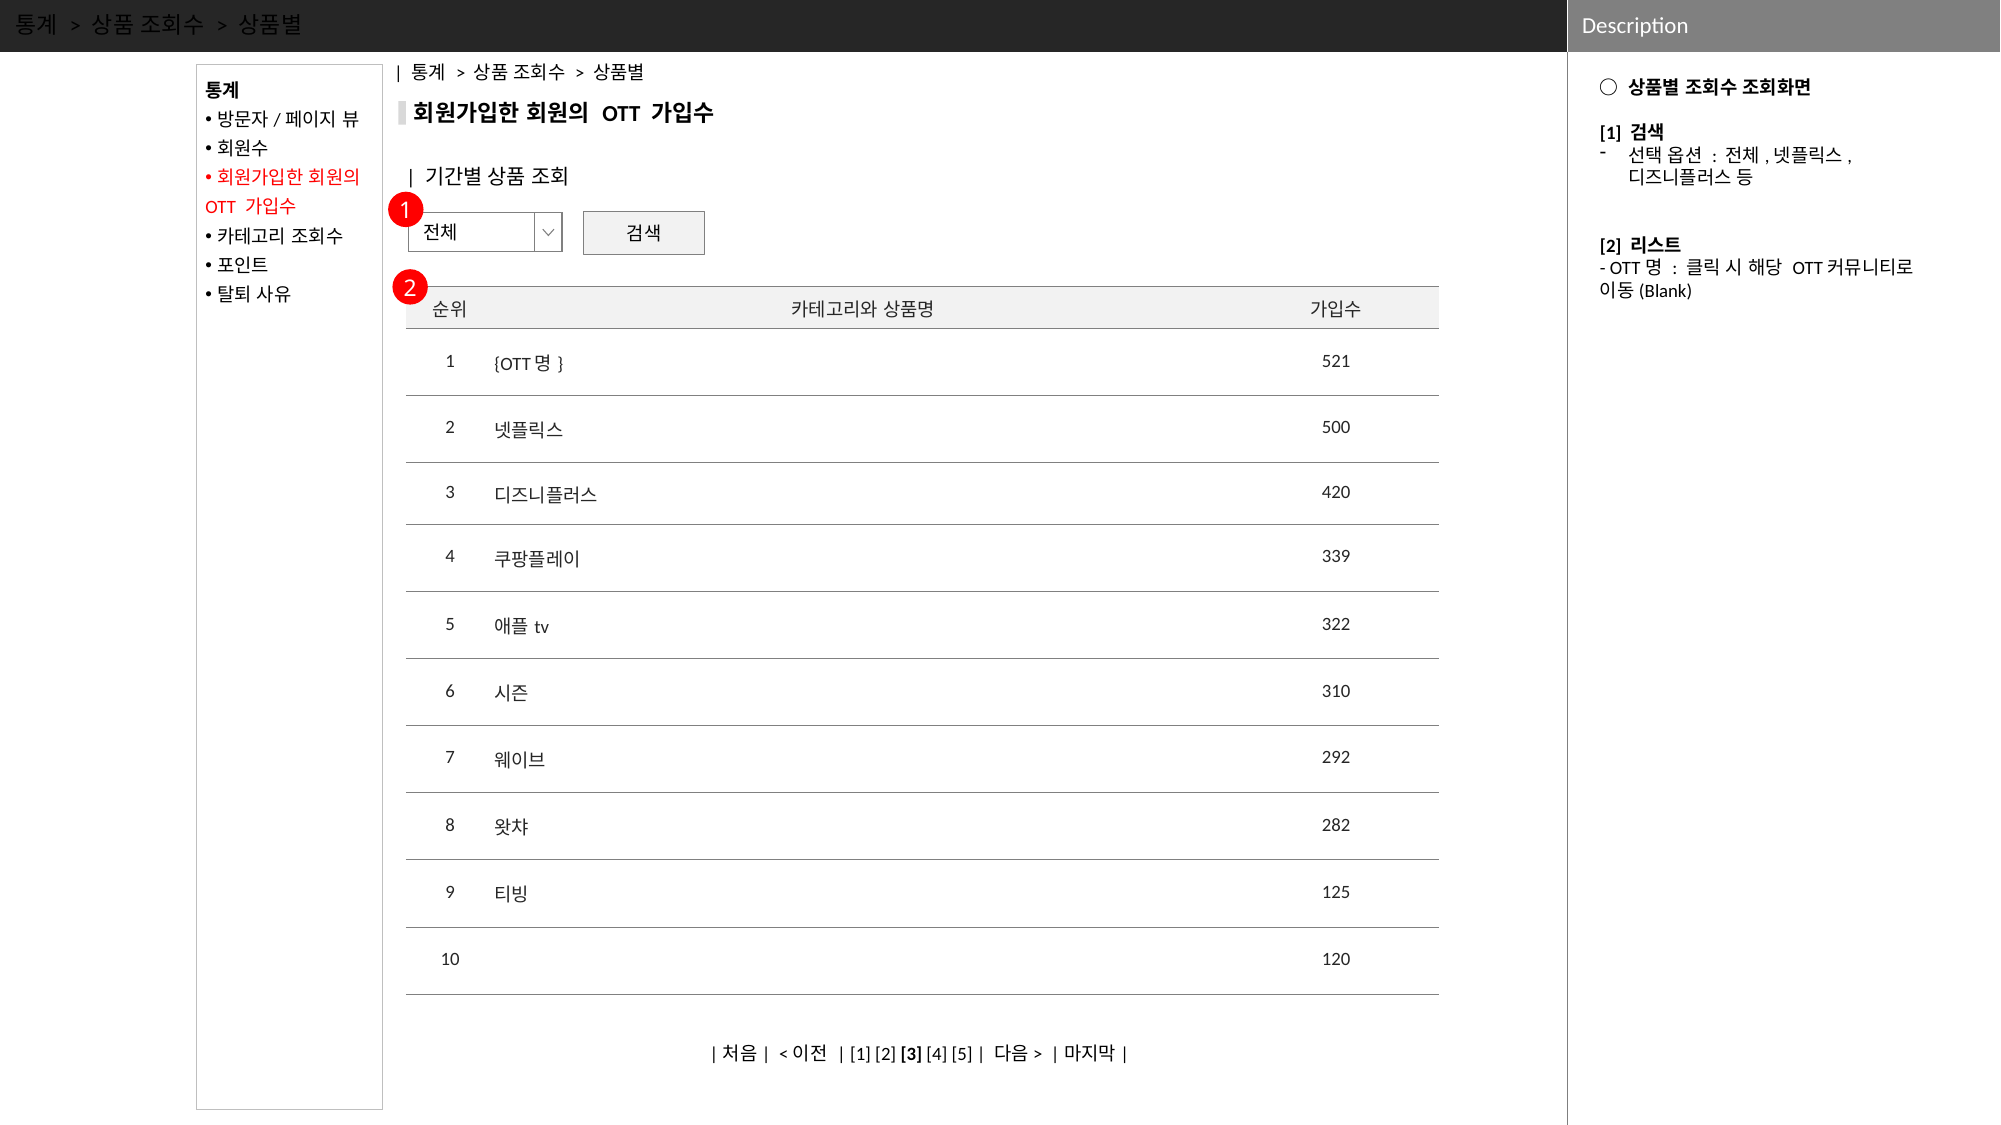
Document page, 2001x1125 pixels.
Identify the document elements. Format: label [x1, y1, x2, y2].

table_cell [406, 659, 1439, 725]
list [0, 0, 1524, 52]
table_cell [406, 525, 1439, 591]
text_box [387, 190, 563, 252]
table_cell [406, 860, 1439, 927]
table_cell [406, 592, 1439, 658]
text_box [1593, 52, 1946, 1125]
text_box [196, 53, 660, 1110]
text_box [583, 211, 705, 255]
table_cell [406, 793, 1439, 859]
table_cell [406, 928, 1439, 994]
text_box [405, 163, 570, 189]
table_cell [406, 726, 1439, 792]
table_cell [406, 396, 1439, 462]
table_cell [406, 463, 1439, 524]
text_box [694, 1034, 1144, 1072]
table_cell [406, 329, 1439, 395]
text_box [413, 98, 716, 127]
table_header [406, 287, 1439, 328]
text_box [398, 101, 406, 125]
text_box [391, 268, 429, 306]
